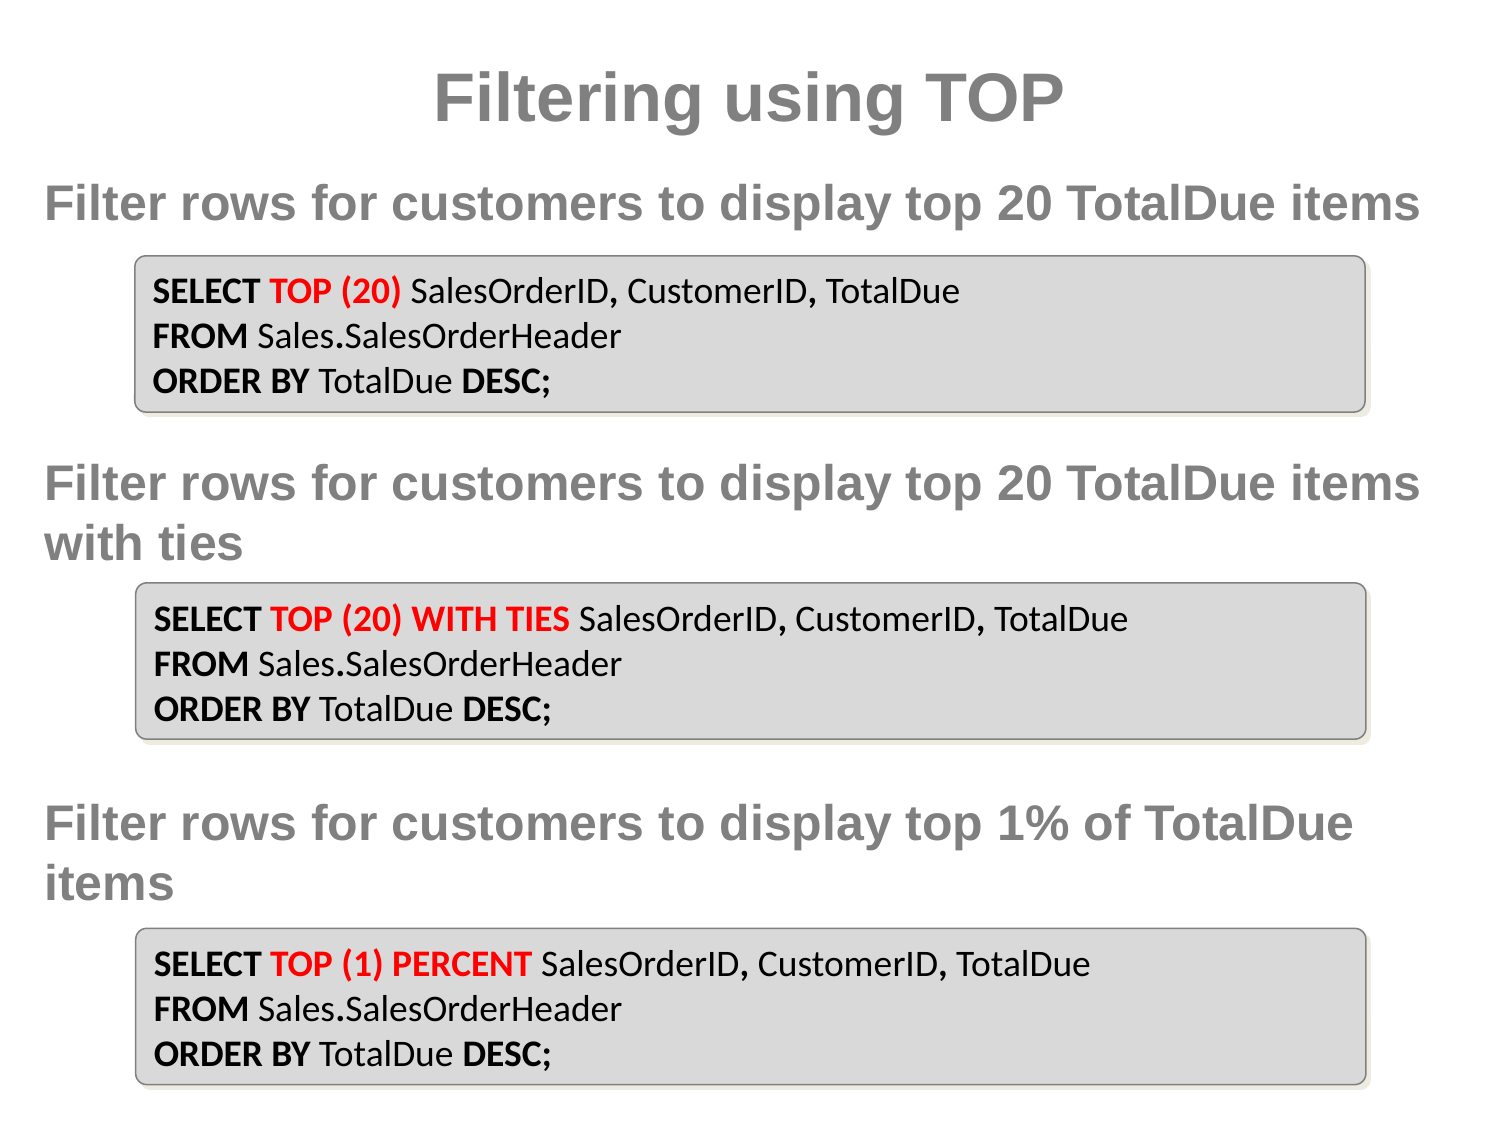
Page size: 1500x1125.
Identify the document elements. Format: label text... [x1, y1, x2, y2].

text_box SELECT TOP (20) WITH TIES SalesOrderID, CustomerID, TotalDue FROM Sales.SalesOrderHeader ORDER BY TotalDue DESC; [135, 582, 1366, 740]
text_box SELECT TOP (1) PERCENT SalesOrderID, CustomerID, TotalDue FROM Sales.SalesOrderHeader ORDER BY TotalDue DESC; [135, 928, 1366, 1085]
title Filtering using TOP [75, 45, 1425, 144]
text_box SELECT TOP (20) SalesOrderID, CustomerID, TotalDue FROM Sales.SalesOrderHeader ORDER BY TotalDue DESC; [134, 255, 1366, 413]
list Filter rows for customers to display top 20 TotalDue items Filter rows for customers to display top 20 TotalDue items with ties Filter rows for customers to display top 1% of TotalDue items [29, 162, 1447, 1086]
